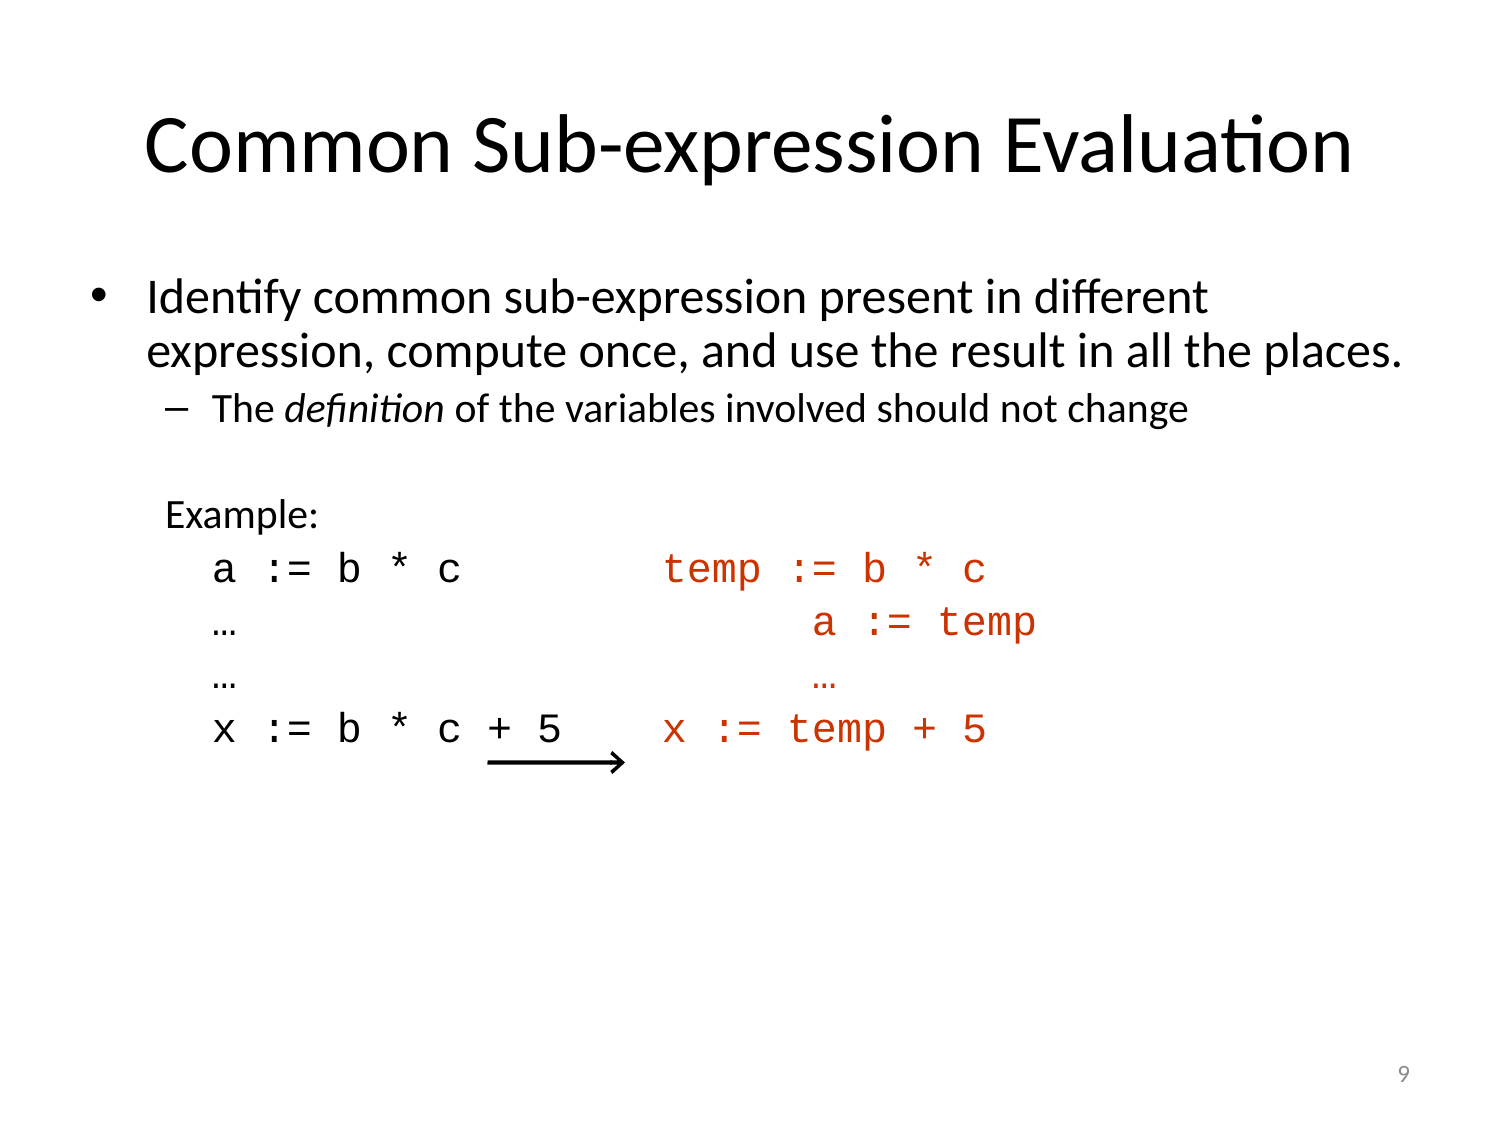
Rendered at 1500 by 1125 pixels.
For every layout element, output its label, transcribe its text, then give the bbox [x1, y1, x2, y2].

slide_number 9 [1074, 1042, 1425, 1103]
text_box [487, 751, 625, 774]
list Identify common sub-expression present in different expression, compute once, and use the result in all the places. The definition of the variables involved should not change Example: a := b * c temp := b * c … a := temp … … x := b * c + 5 x := temp + 5 [75, 262, 1425, 1005]
title Common Sub-expression Evaluation [75, 45, 1425, 233]
